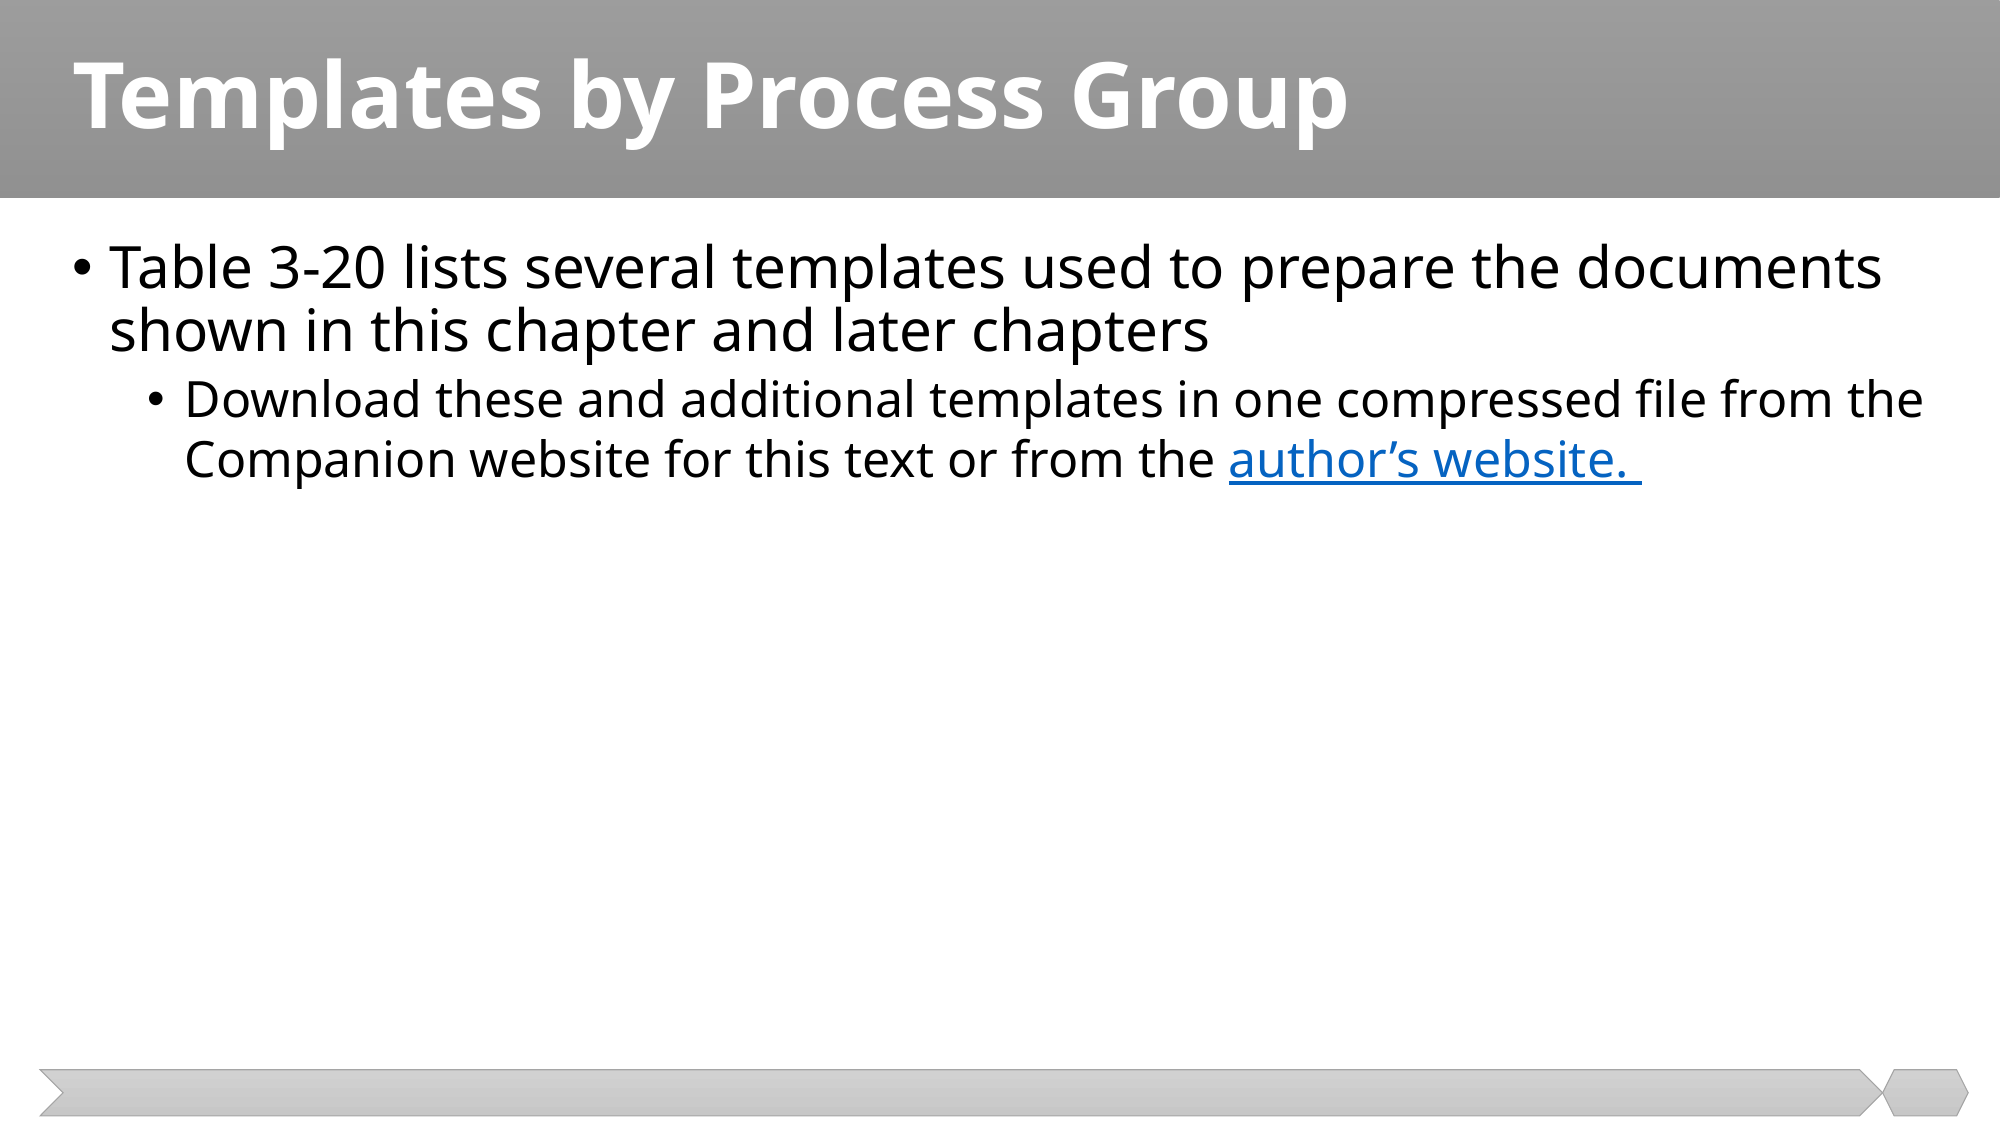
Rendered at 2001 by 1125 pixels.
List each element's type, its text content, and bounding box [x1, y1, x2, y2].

list Table 3-20 lists several templates used to prepare the documents shown in this chapter and later chapters Download these and additional templates in one compressed file from the Companion website for this text or from the author’s website. [56, 230, 1969, 1010]
title Templates by Process Group [56, 0, 1969, 199]
